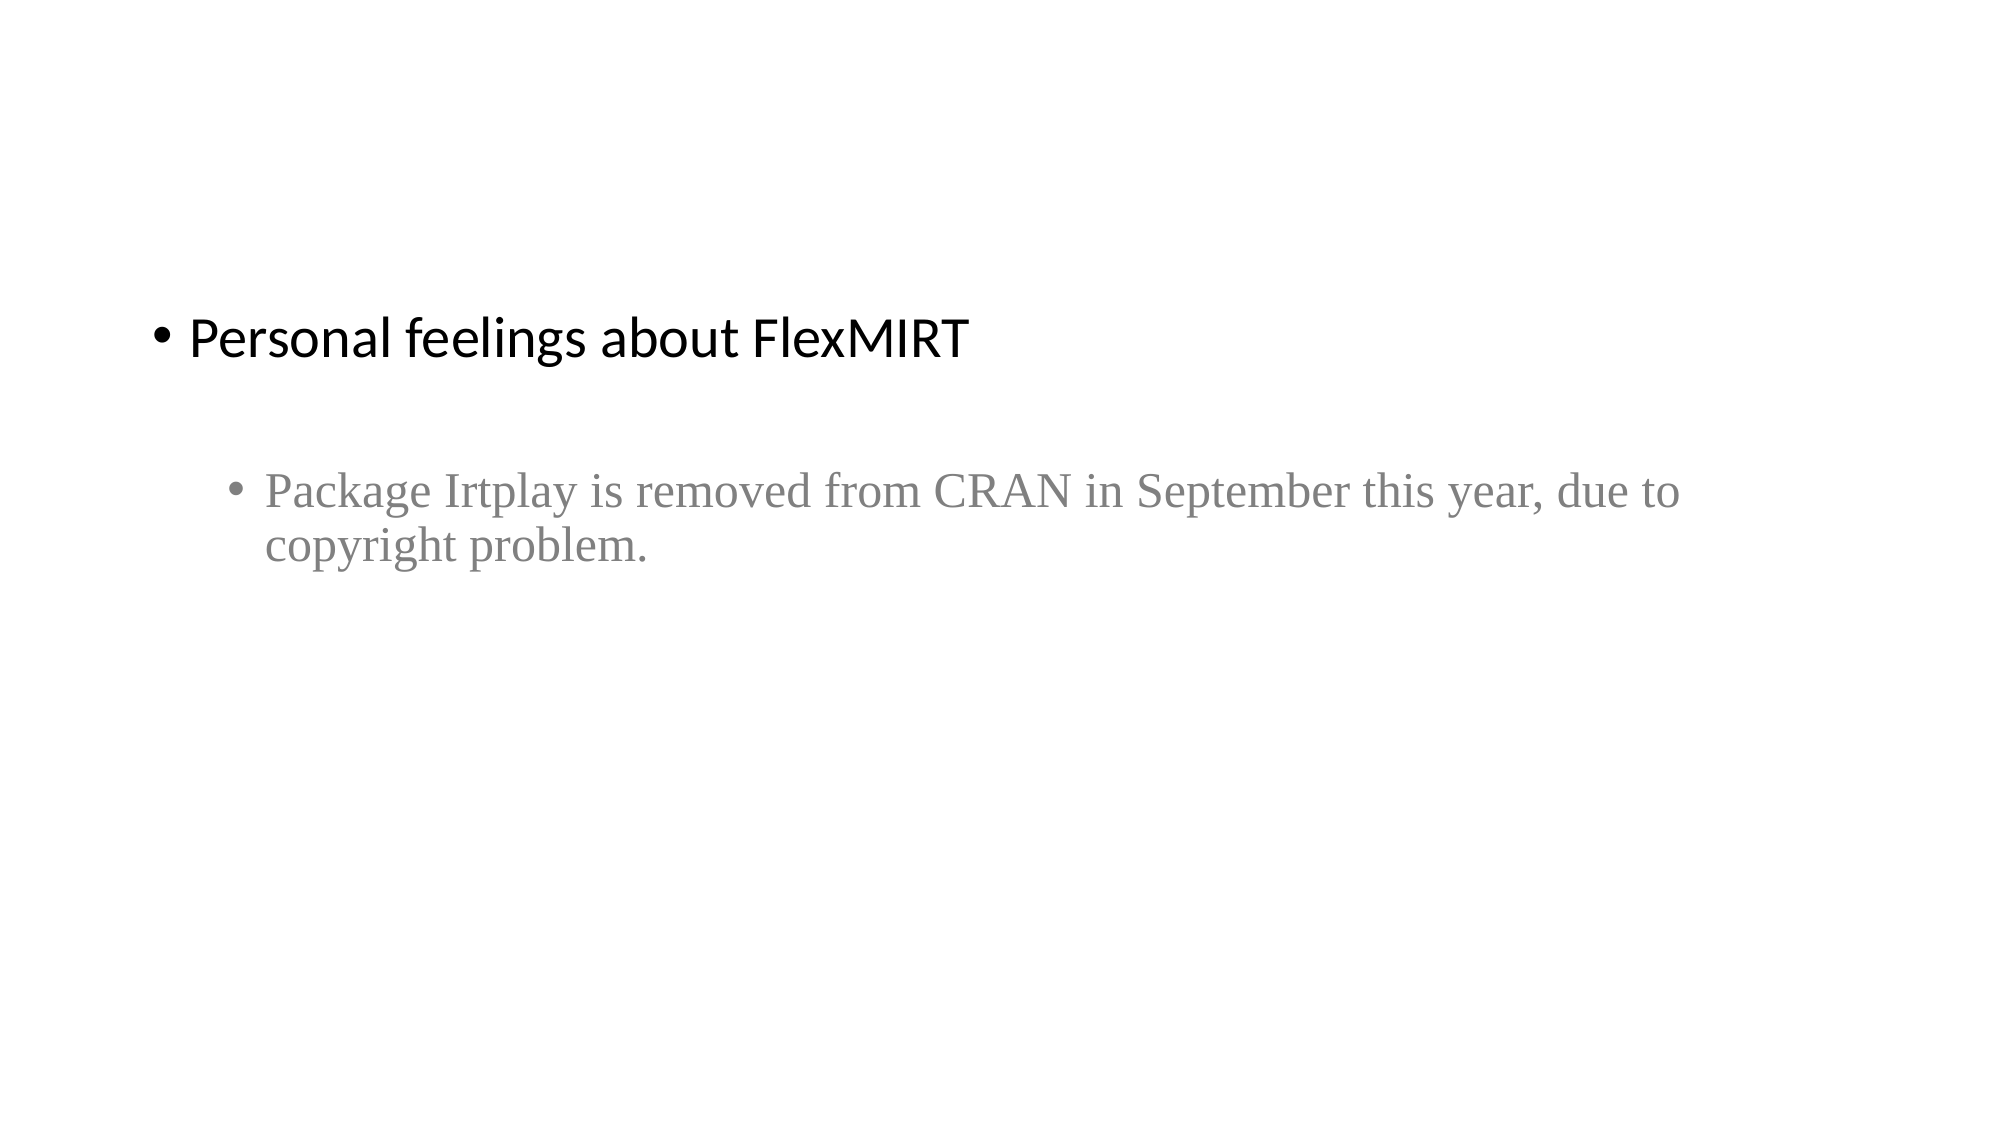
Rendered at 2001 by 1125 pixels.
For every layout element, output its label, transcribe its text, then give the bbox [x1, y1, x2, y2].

list Personal feelings about FlexMIRT Package Irtplay is removed from CRAN in September this year, due to copyright problem. [137, 299, 1863, 1014]
